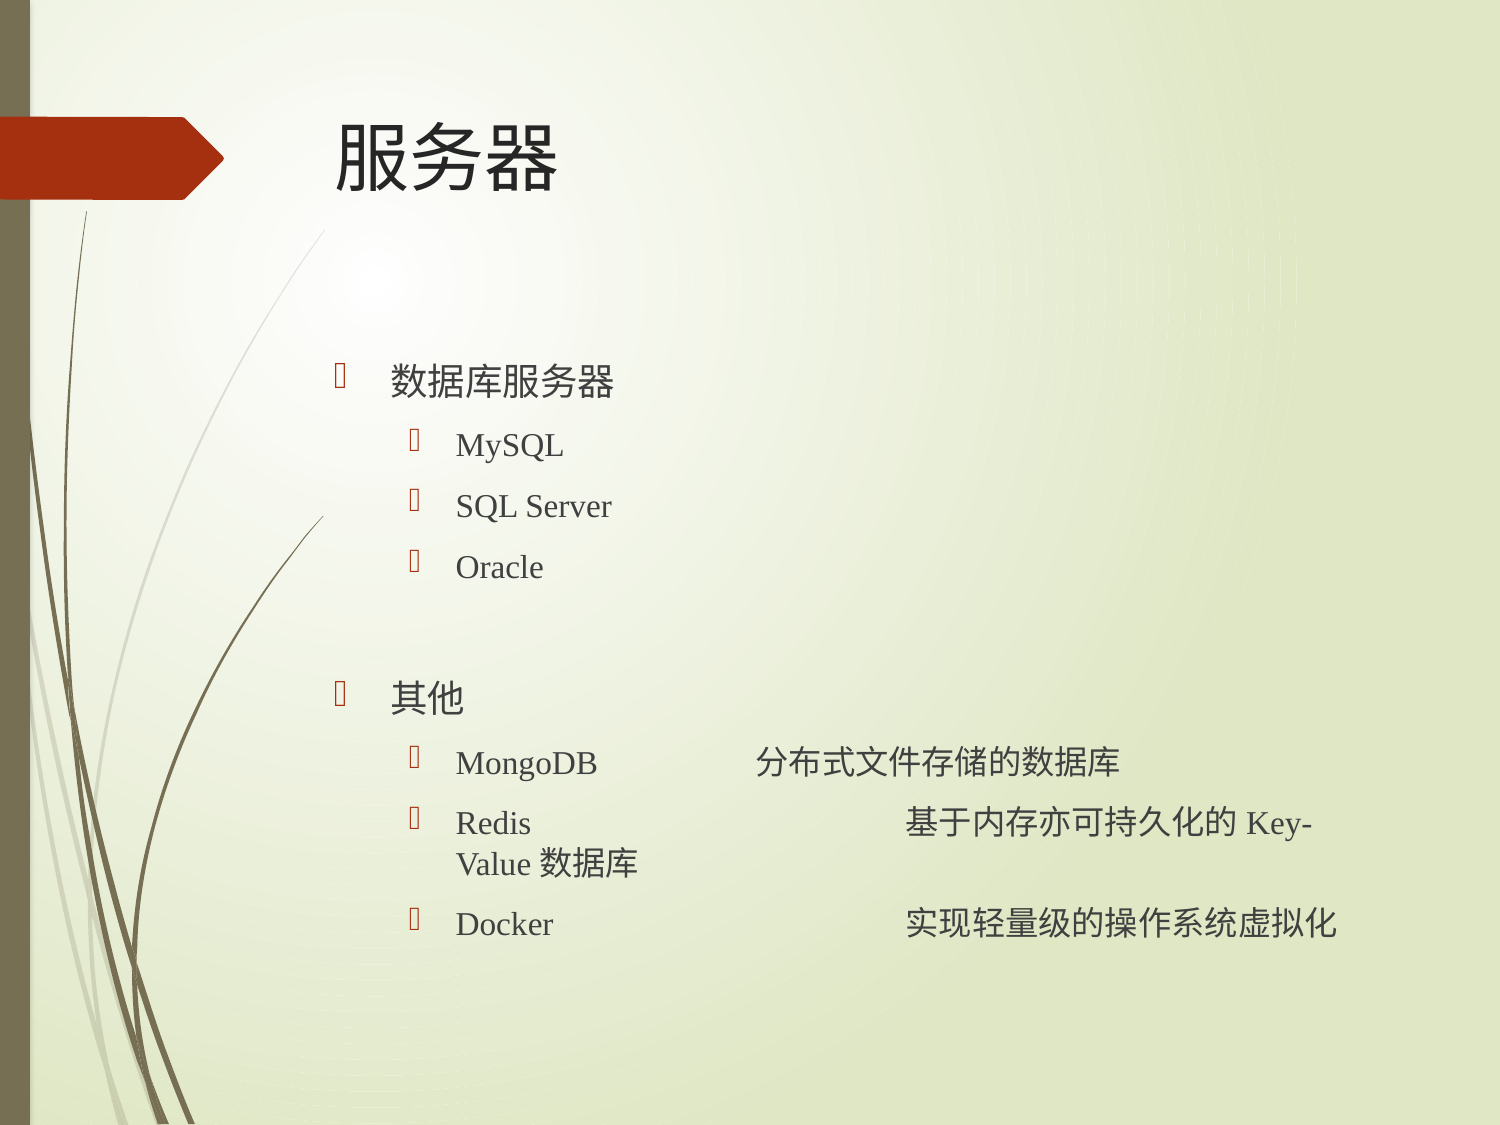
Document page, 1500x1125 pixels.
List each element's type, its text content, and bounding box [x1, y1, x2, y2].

list 数据库服务器 MySQL SQL Server Oracle 其他 MongoDB 分布式文件存储的数据库 Redis 基于内存亦可持久化的Key-Value数据库 Docker 实现轻量级的操作系统虚拟化 [318, 350, 1400, 1097]
title 服务器 [319, 102, 1400, 313]
